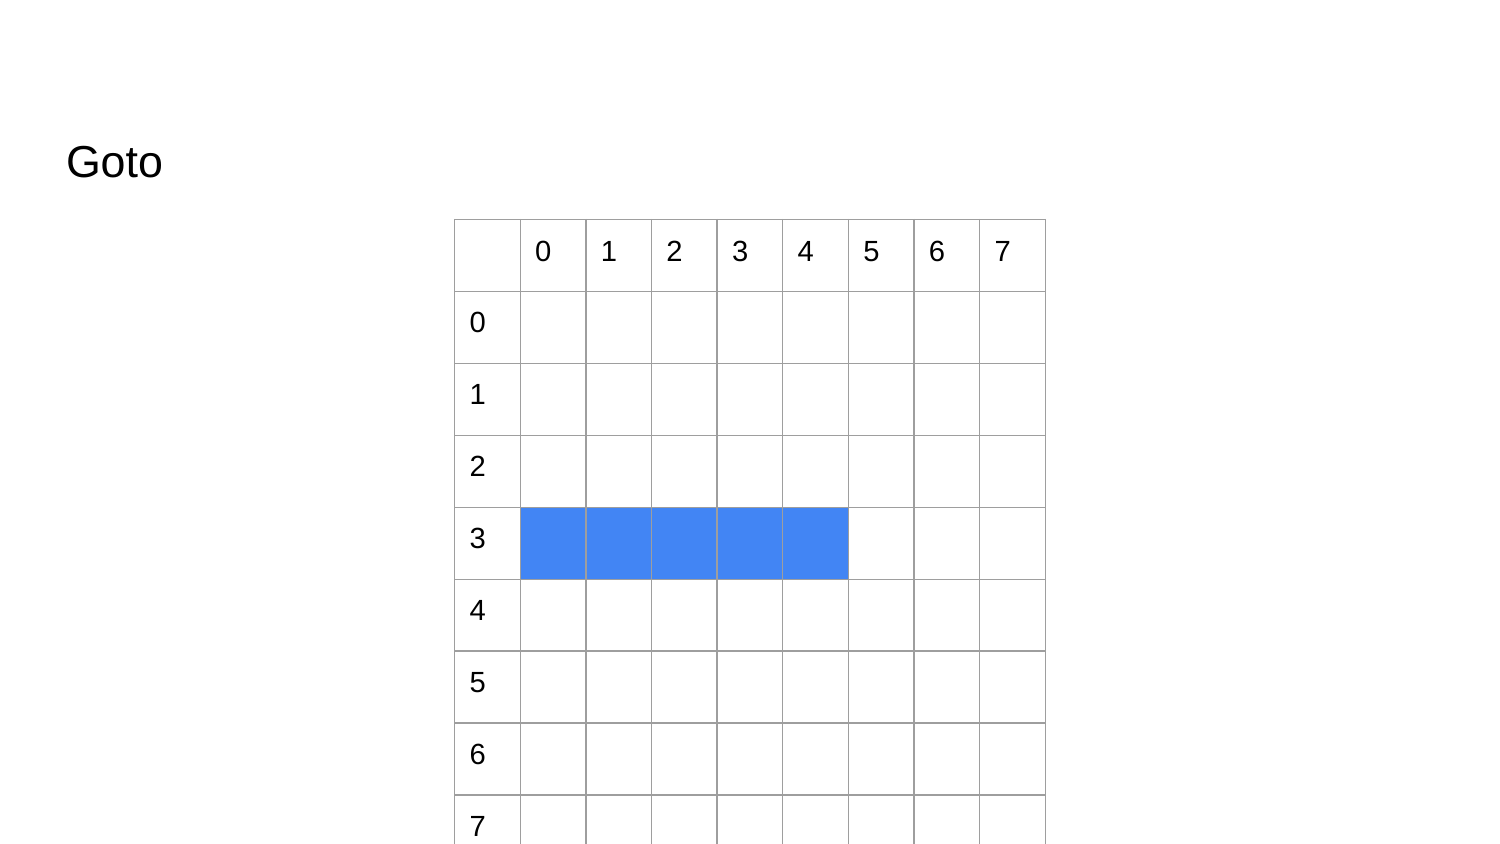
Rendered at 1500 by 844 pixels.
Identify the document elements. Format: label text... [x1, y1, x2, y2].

table_cell [849, 436, 913, 507]
table_cell [521, 292, 585, 363]
table_cell [915, 508, 979, 579]
table_cell [587, 292, 651, 363]
table_cell [980, 292, 1045, 363]
table_cell [521, 364, 585, 435]
table_cell [980, 580, 1045, 650]
table_cell [718, 724, 782, 794]
table_cell [652, 436, 716, 507]
table_cell [652, 724, 716, 794]
table_cell [587, 796, 651, 844]
table_cell [783, 508, 848, 579]
table_cell [783, 652, 848, 722]
table_cell [980, 796, 1045, 844]
table_cell [587, 508, 651, 579]
table_header 0 [521, 220, 585, 291]
table_header 3 [718, 220, 782, 291]
table_cell [587, 724, 651, 794]
table_cell [783, 796, 848, 844]
table_cell 1 [455, 364, 520, 435]
table_cell [849, 724, 913, 794]
table_cell [783, 436, 848, 507]
table_cell [587, 580, 651, 650]
table_cell [521, 652, 585, 722]
table_cell [980, 364, 1045, 435]
table_cell [718, 580, 782, 650]
table_header 6 [915, 220, 979, 291]
table_cell [980, 724, 1045, 794]
table_cell [652, 508, 716, 579]
table_cell [521, 580, 585, 650]
table_header 5 [849, 220, 913, 291]
table_cell [849, 508, 913, 579]
table_cell [718, 364, 782, 435]
table_cell [783, 580, 848, 650]
table_cell [980, 652, 1045, 722]
table_cell [718, 508, 782, 579]
table_cell [587, 652, 651, 722]
table_cell [849, 364, 913, 435]
table_cell [849, 292, 913, 363]
table_cell [849, 652, 913, 722]
title Goto [51, 122, 1449, 203]
table_header 1 [587, 220, 651, 291]
table_cell [652, 364, 716, 435]
table_cell 6 [455, 724, 520, 794]
table_header [455, 220, 520, 291]
table_cell 4 [455, 580, 520, 650]
table_cell [915, 724, 979, 794]
table_cell [980, 436, 1045, 507]
table_cell 5 [455, 652, 520, 722]
table_cell [652, 796, 716, 844]
table_cell [521, 436, 585, 507]
table_cell [718, 292, 782, 363]
table_cell 3 [455, 508, 520, 579]
table_cell [521, 508, 585, 579]
table_cell [915, 652, 979, 722]
table_header 7 [980, 220, 1045, 291]
table_cell [652, 292, 716, 363]
table_header 4 [783, 220, 848, 291]
table_cell [783, 292, 848, 363]
table_cell [587, 436, 651, 507]
table_cell [915, 292, 979, 363]
table_cell 0 [455, 292, 520, 363]
table_header 2 [652, 220, 716, 291]
table_cell [521, 796, 585, 844]
table_cell [849, 580, 913, 650]
table_cell [652, 652, 716, 722]
table_cell [587, 364, 651, 435]
table_cell [718, 652, 782, 722]
table_cell [915, 580, 979, 650]
table_cell [915, 436, 979, 507]
table_cell [652, 580, 716, 650]
table_cell 7 [455, 796, 520, 844]
table_cell [718, 796, 782, 844]
table_cell [915, 796, 979, 844]
table_cell [980, 508, 1045, 579]
table_cell [783, 724, 848, 794]
table_cell [718, 436, 782, 507]
table_cell [783, 364, 848, 435]
table_cell [849, 796, 913, 844]
table_cell [521, 724, 585, 794]
table_cell [915, 364, 979, 435]
table_cell 2 [455, 436, 520, 507]
